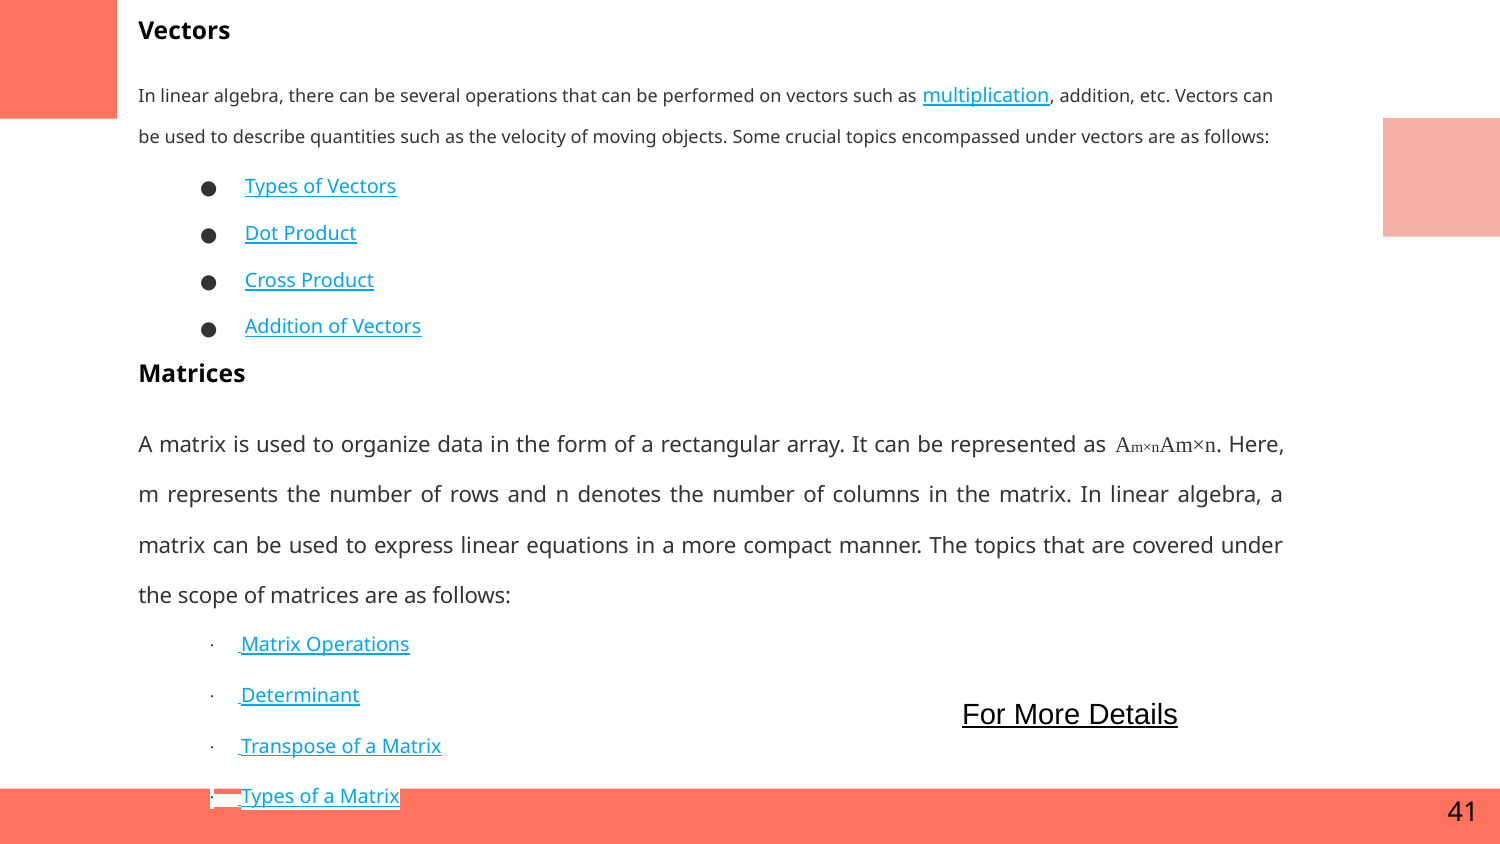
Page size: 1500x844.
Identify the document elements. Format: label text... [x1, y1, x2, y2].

slide_number 41 [1403, 779, 1494, 844]
list Vectors In linear algebra, there can be several operations that can be performed on vectors such as multiplication, addition, etc. Vectors can be used to describe quantities such as the velocity of moving objects. Some crucial topics encompassed under vectors are as follows: Types of Vectors Dot Product Cross Product Addition of Vectors Matrices A matrix is used to organize data in the form of a rectangular array. It can be represented as Am×nAm×n. Here, m represents the number of rows and n denotes the number of columns in the matrix. In linear algebra, a matrix can be used to express linear equations in a more compact manner. The topics that are covered under the scope of matrices are as follows: · Matrix Operations · Determinant · Transpose of a Matrix · Types of a Matrix [123, 0, 1300, 832]
text_box For More Details [947, 679, 1346, 745]
